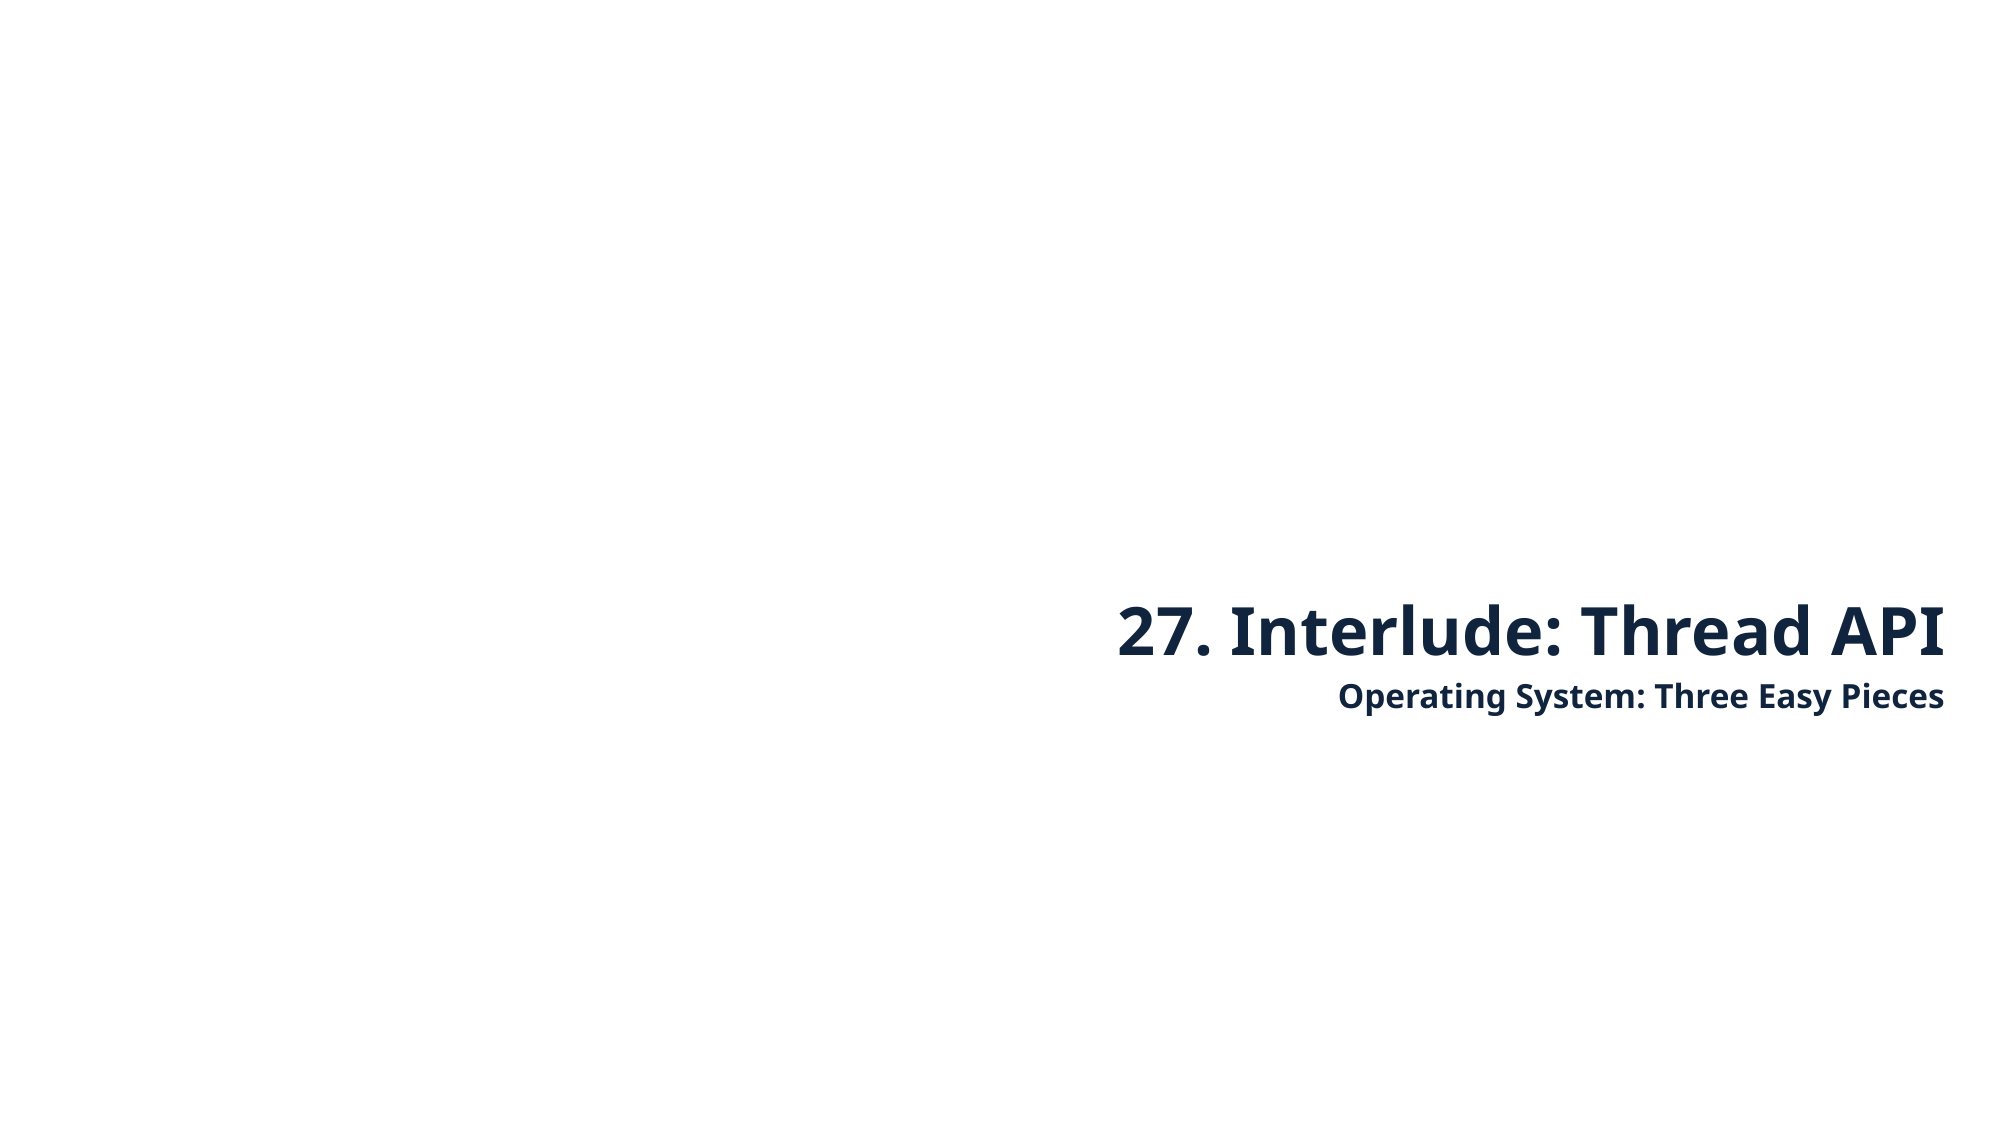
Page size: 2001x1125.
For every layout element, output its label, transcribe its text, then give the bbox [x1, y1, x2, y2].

list 27. Interlude: Thread API Operating System: Three Easy Pieces [194, 476, 1961, 724]
